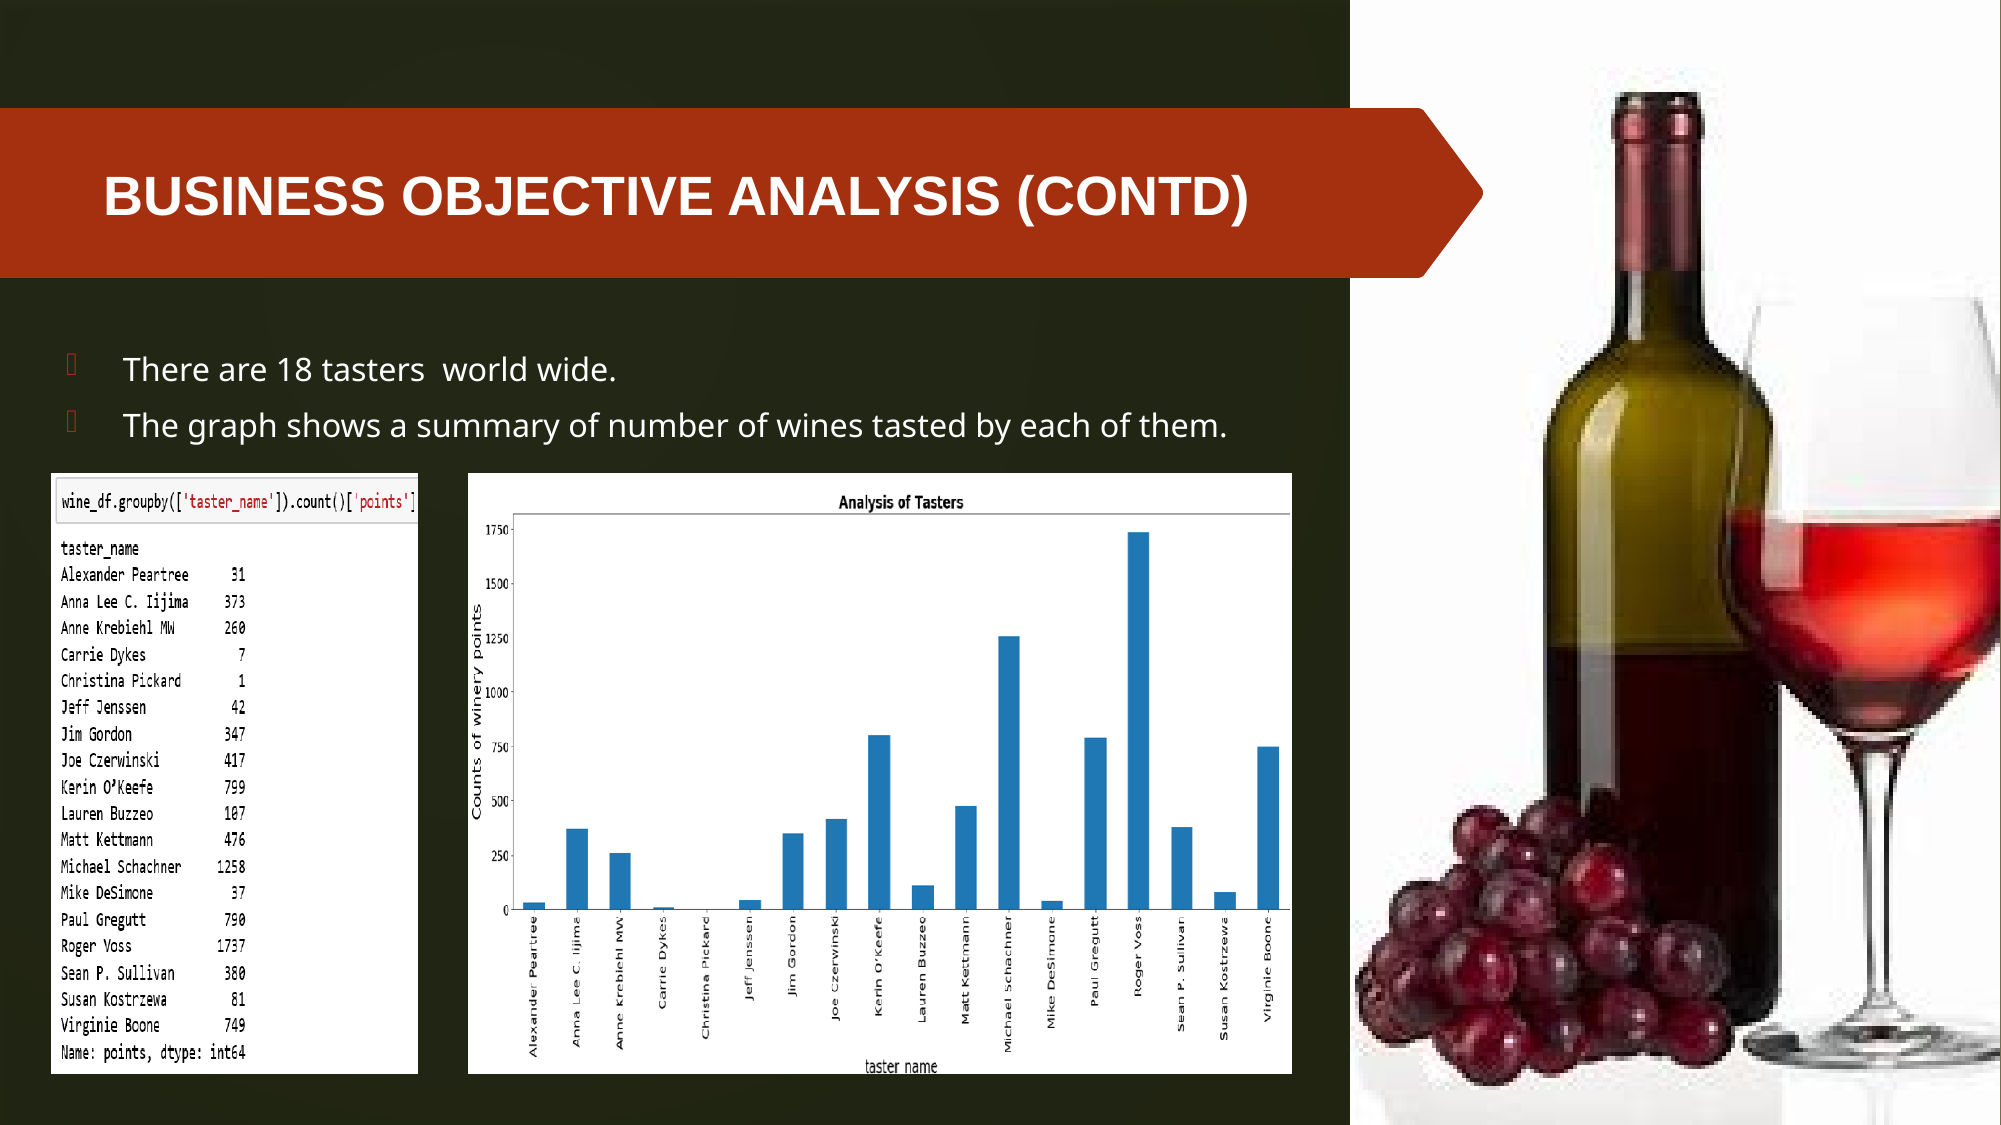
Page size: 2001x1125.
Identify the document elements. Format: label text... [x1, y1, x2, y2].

picture [467, 473, 1292, 1074]
title BUSINESS OBJECTIVE ANALYSIS (CONTD) [88, 129, 1344, 257]
picture [50, 473, 418, 1074]
list There are 18 tasters world wide. The graph shows a summary of number of wines tasted by each of them. [51, 341, 1344, 474]
picture [1349, 0, 2000, 1125]
text_box [0, 0, 1349, 108]
text_box [0, 108, 1344, 278]
text_box [0, 278, 1344, 1125]
